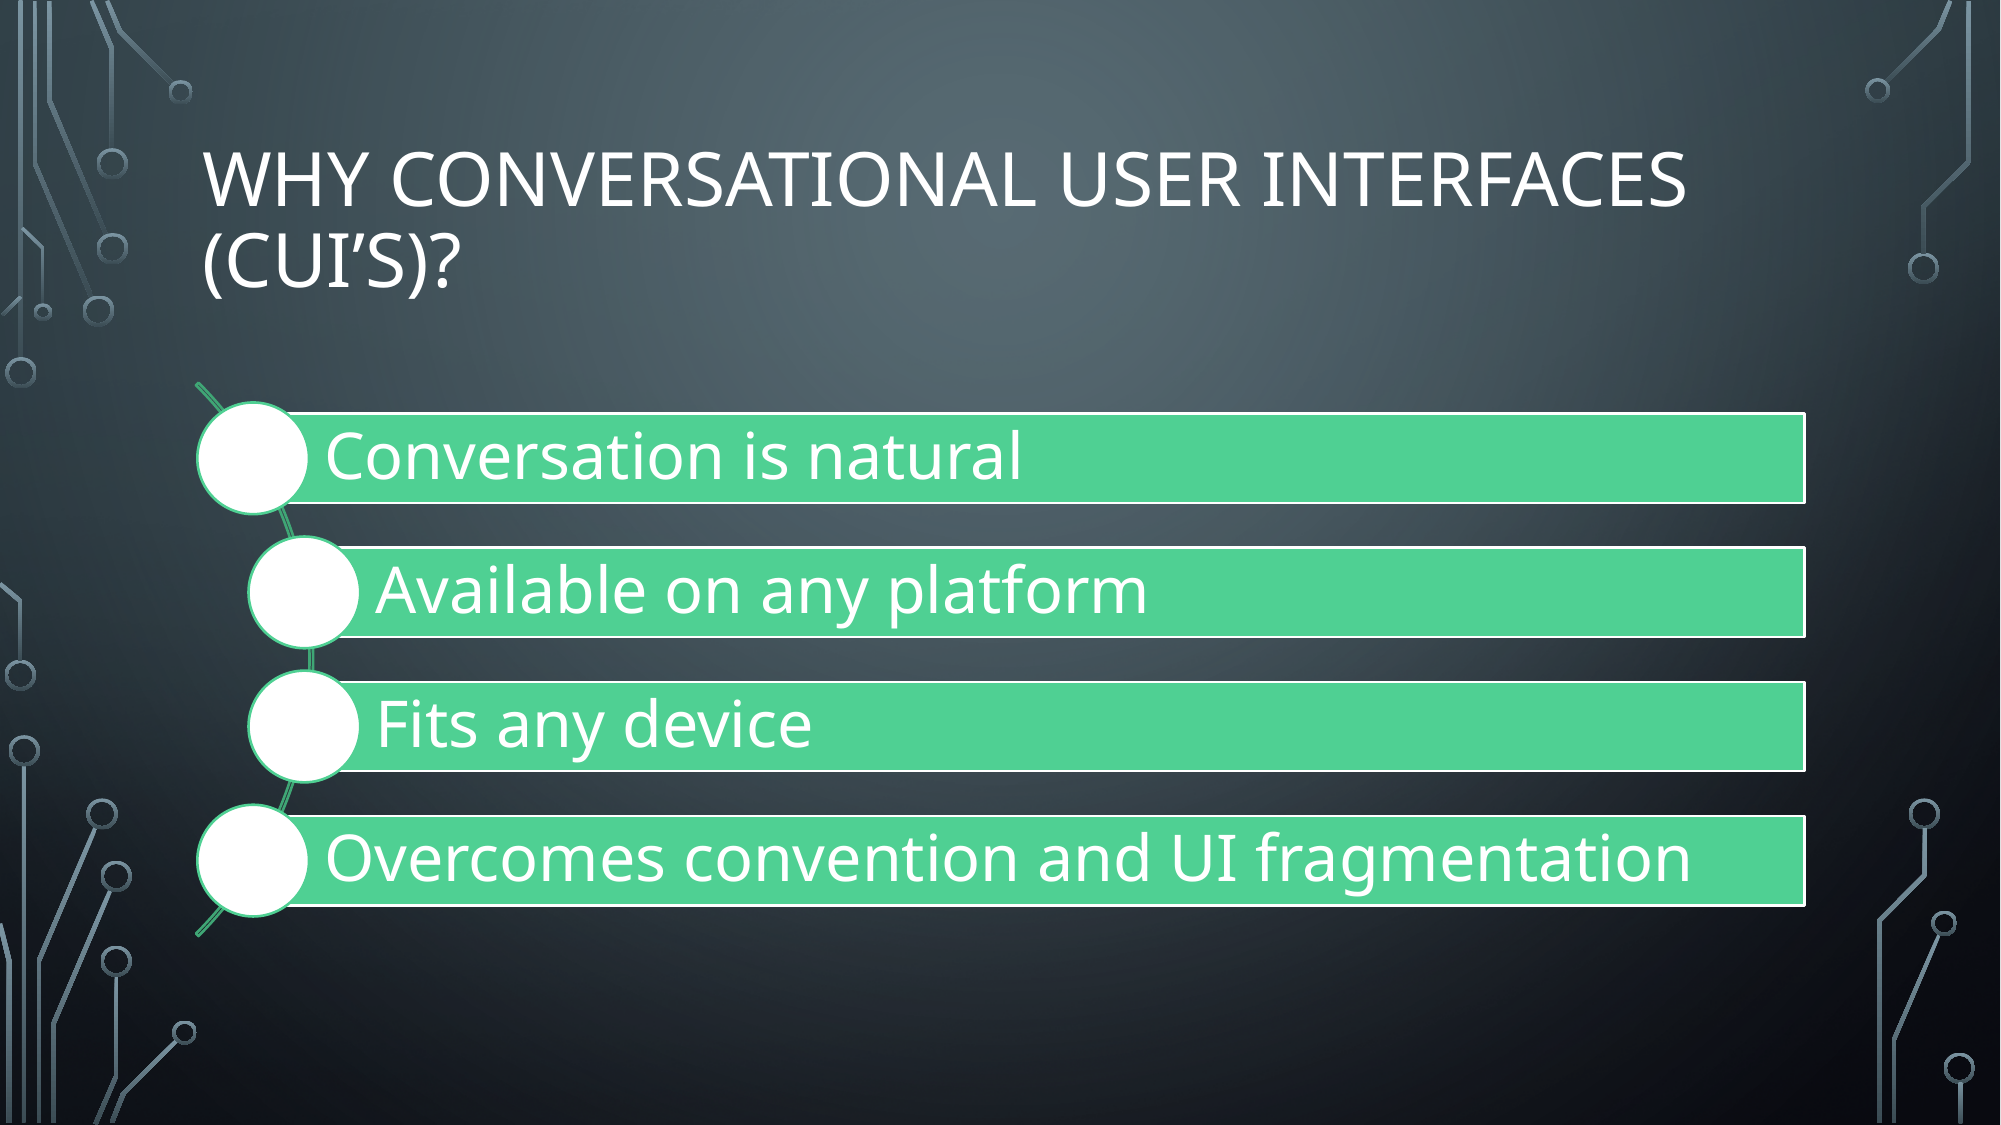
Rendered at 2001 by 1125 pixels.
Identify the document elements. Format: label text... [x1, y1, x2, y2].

title Why Conversational User Interfaces (CUI’s)? [187, 101, 1813, 344]
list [186, 368, 1813, 951]
